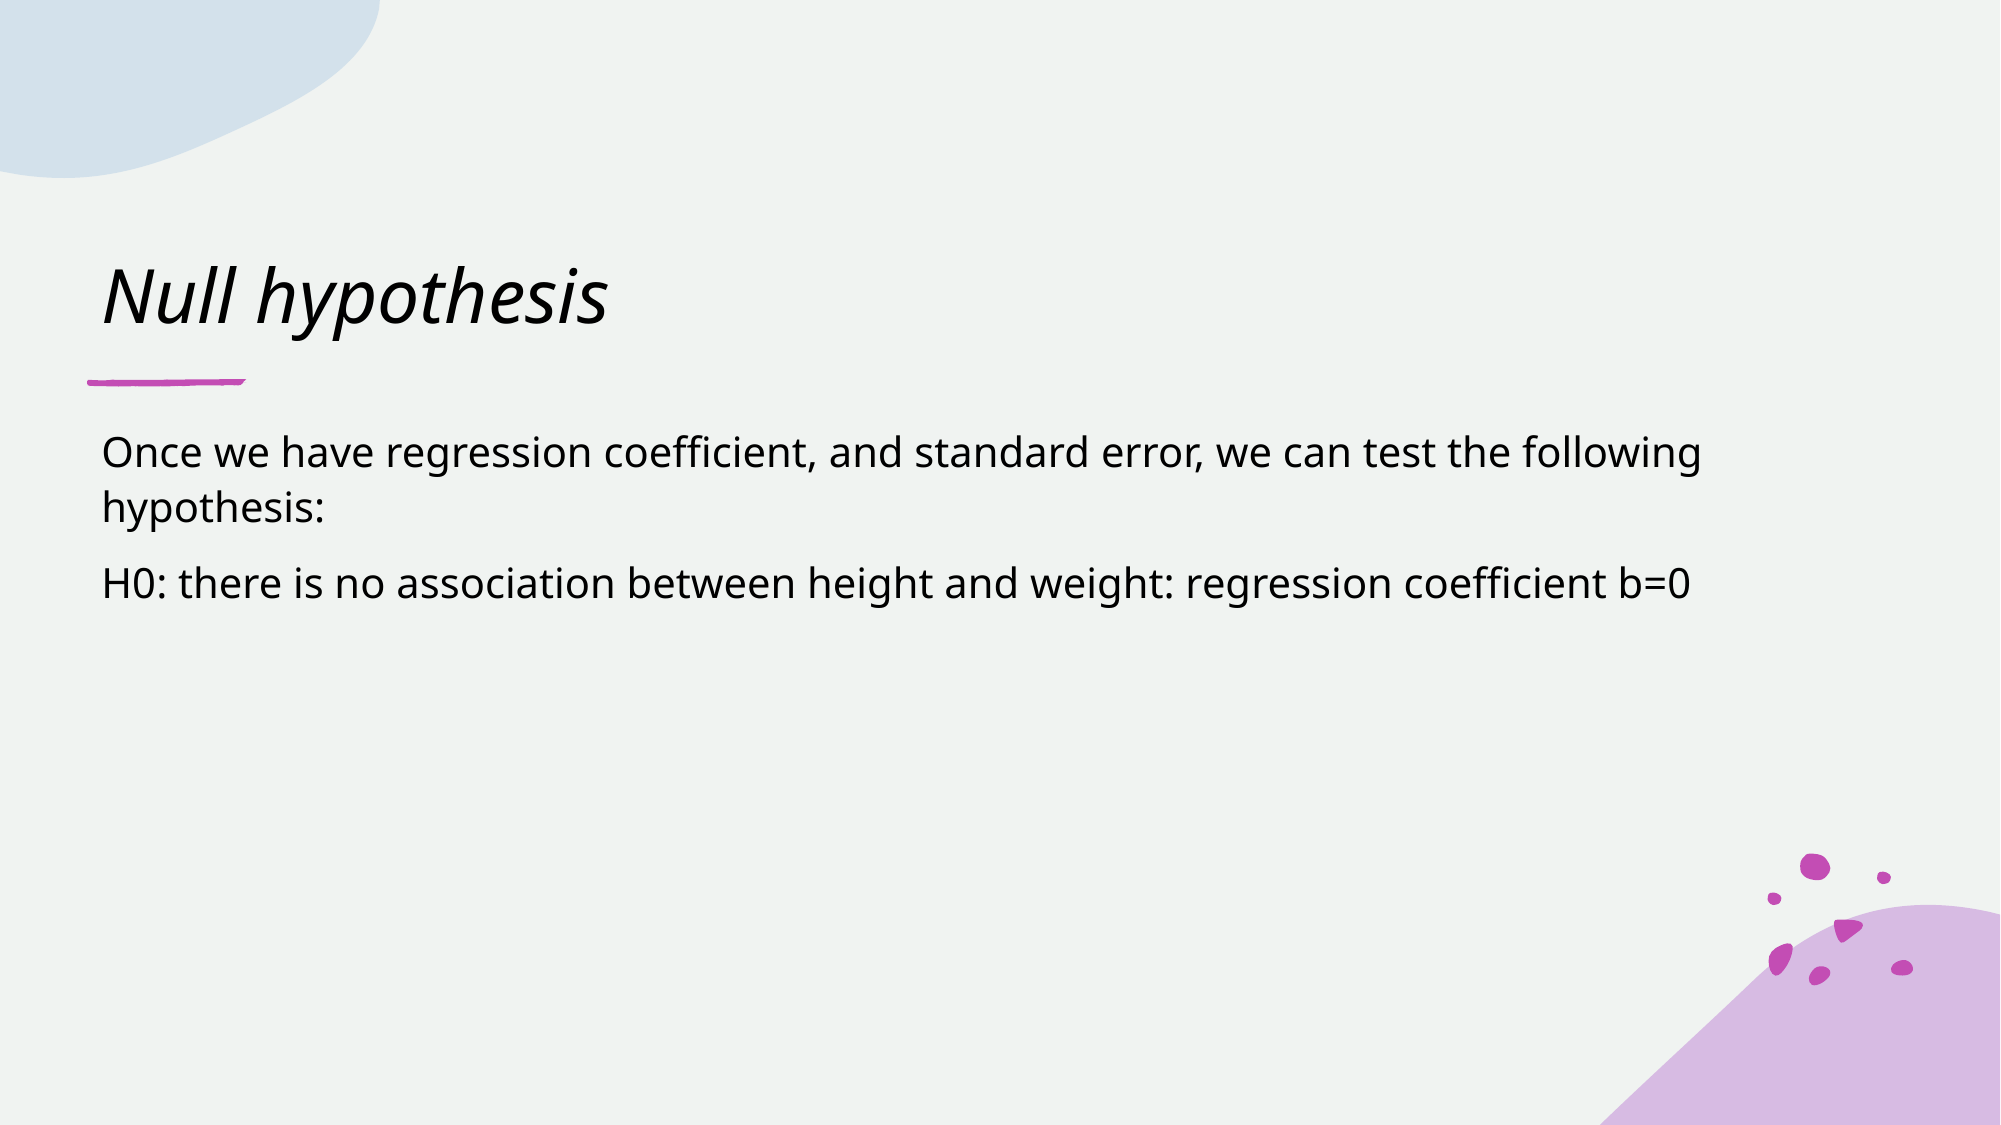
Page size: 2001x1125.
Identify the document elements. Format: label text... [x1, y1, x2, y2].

list Once we have regression coefficient, and standard error, we can test the following hypothesis: H0: there is no association between height and weight: regression coefficient b=0 [86, 413, 1740, 996]
title Null hypothesis [86, 129, 1740, 347]
